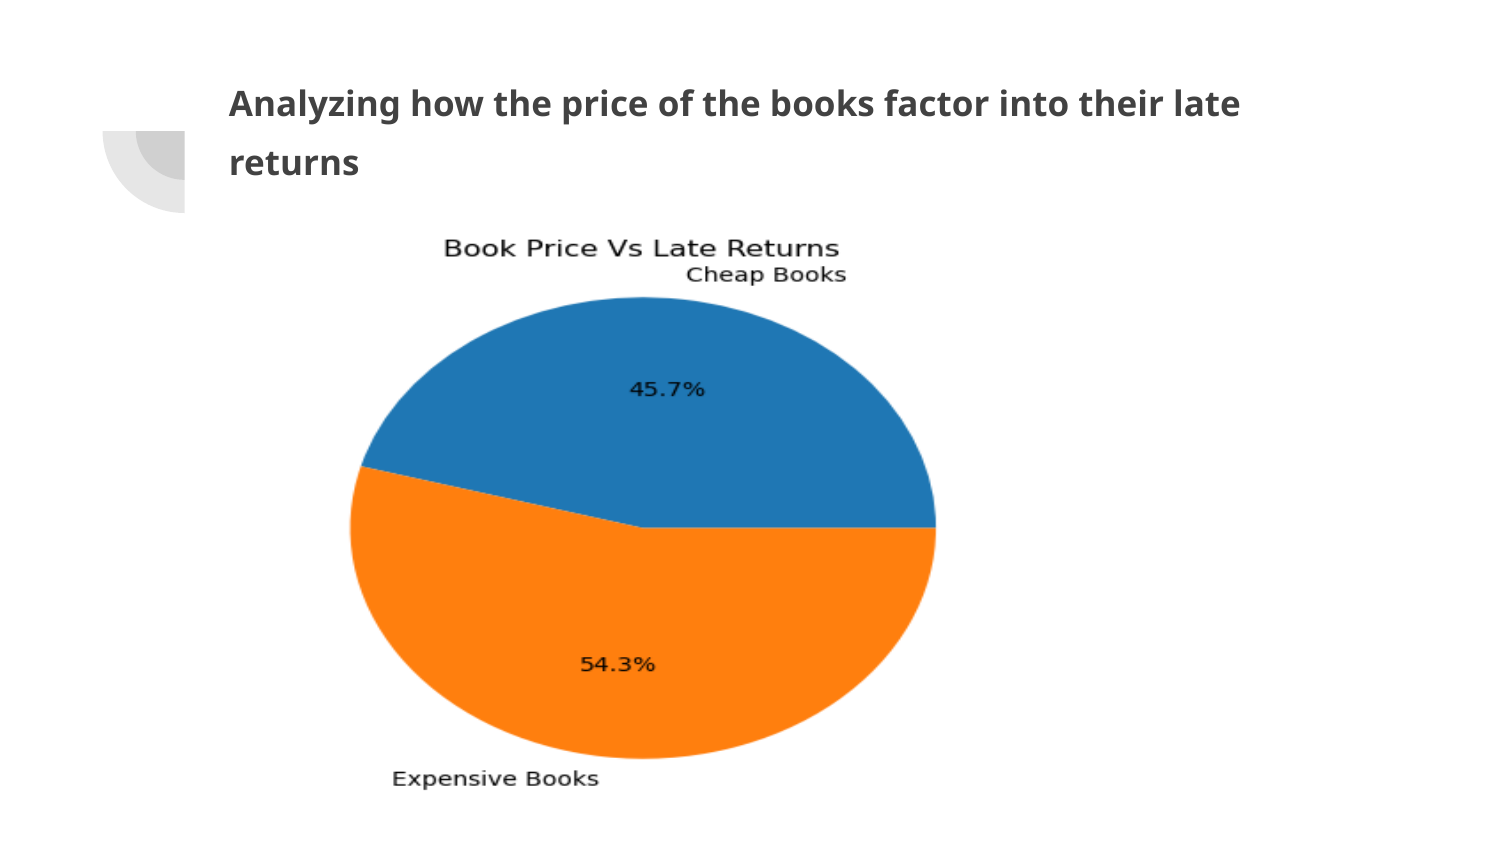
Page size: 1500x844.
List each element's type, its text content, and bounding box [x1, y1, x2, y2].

title Analyzing how the price of the books factor into their late returns [213, 66, 1368, 185]
picture [213, 184, 1055, 832]
